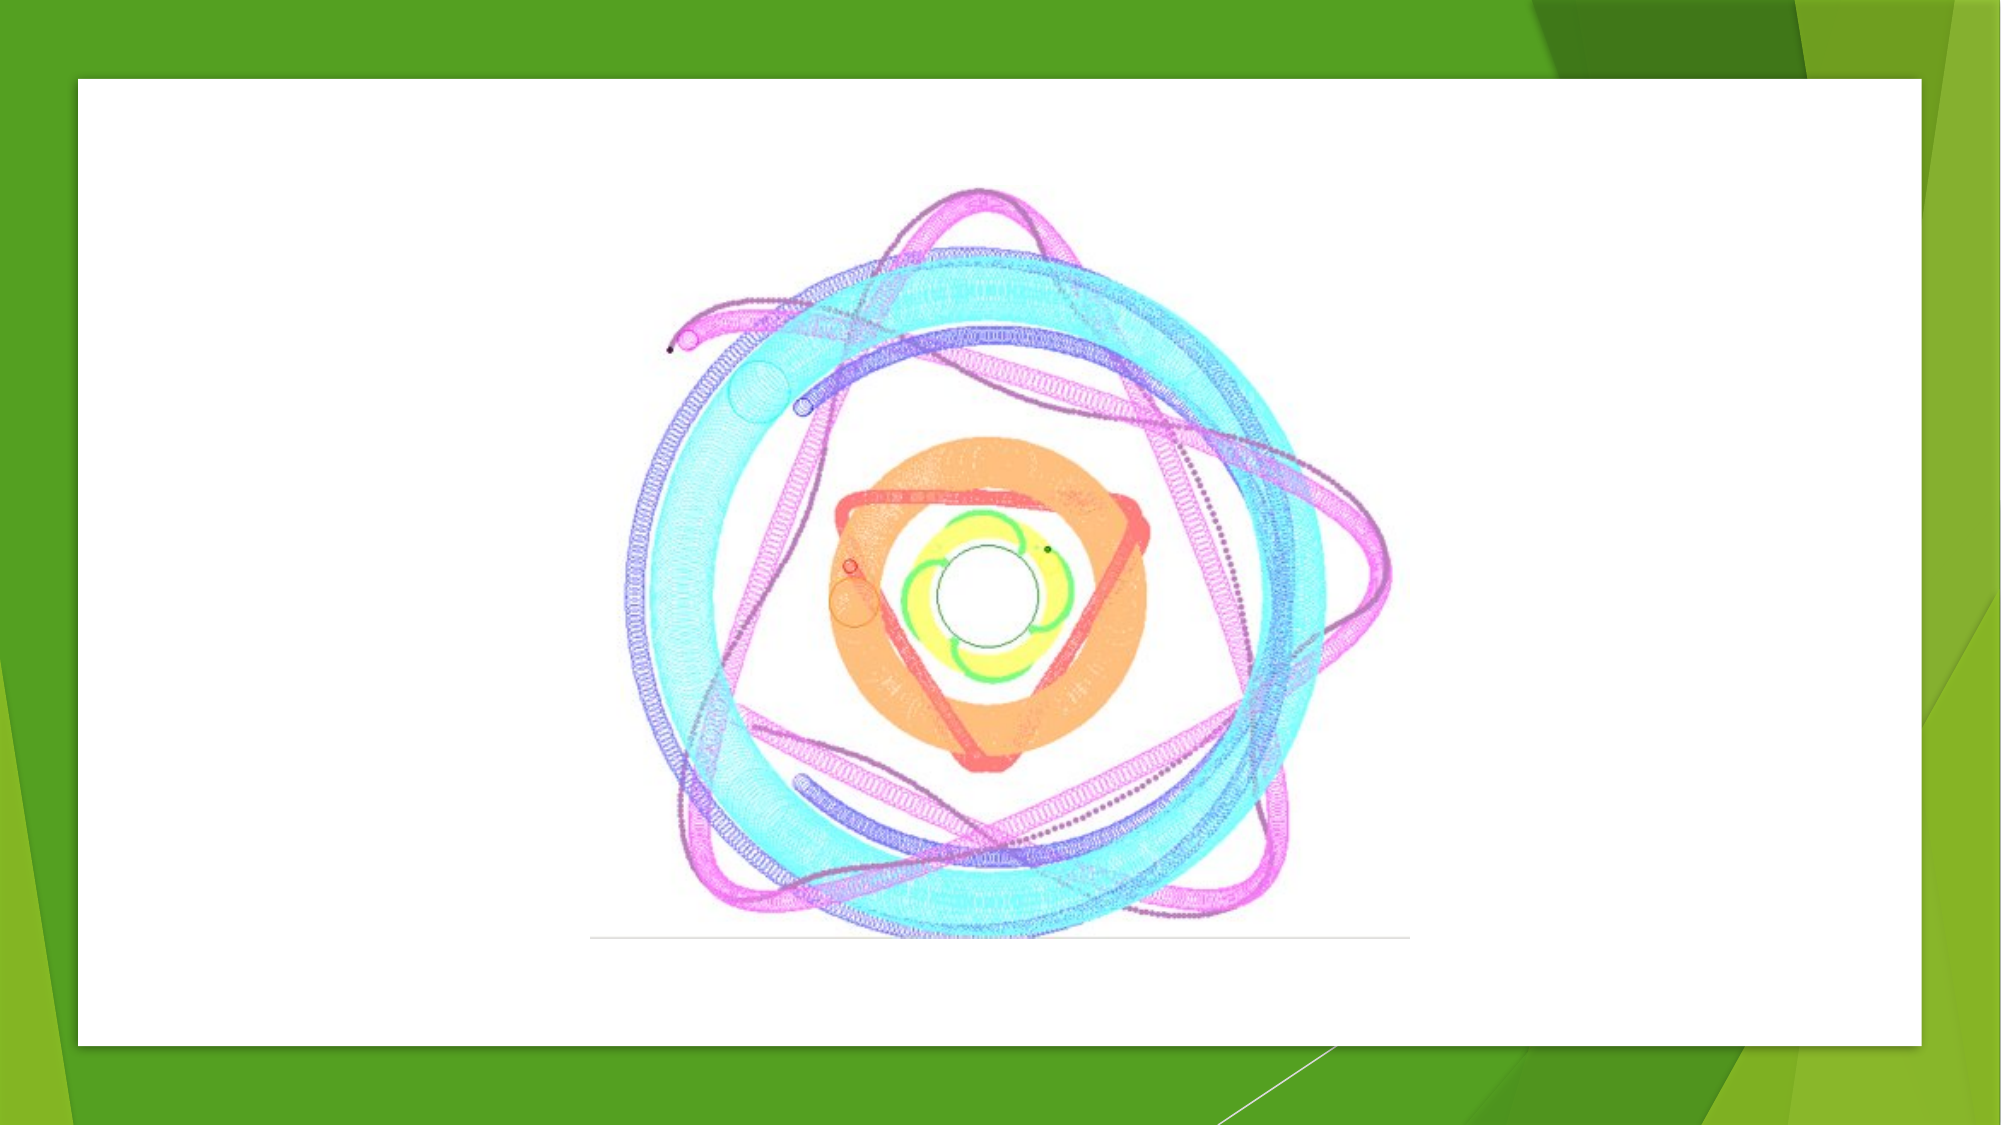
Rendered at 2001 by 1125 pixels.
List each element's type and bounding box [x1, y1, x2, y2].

picture [590, 185, 1410, 940]
text_box [0, 0, 2000, 1125]
